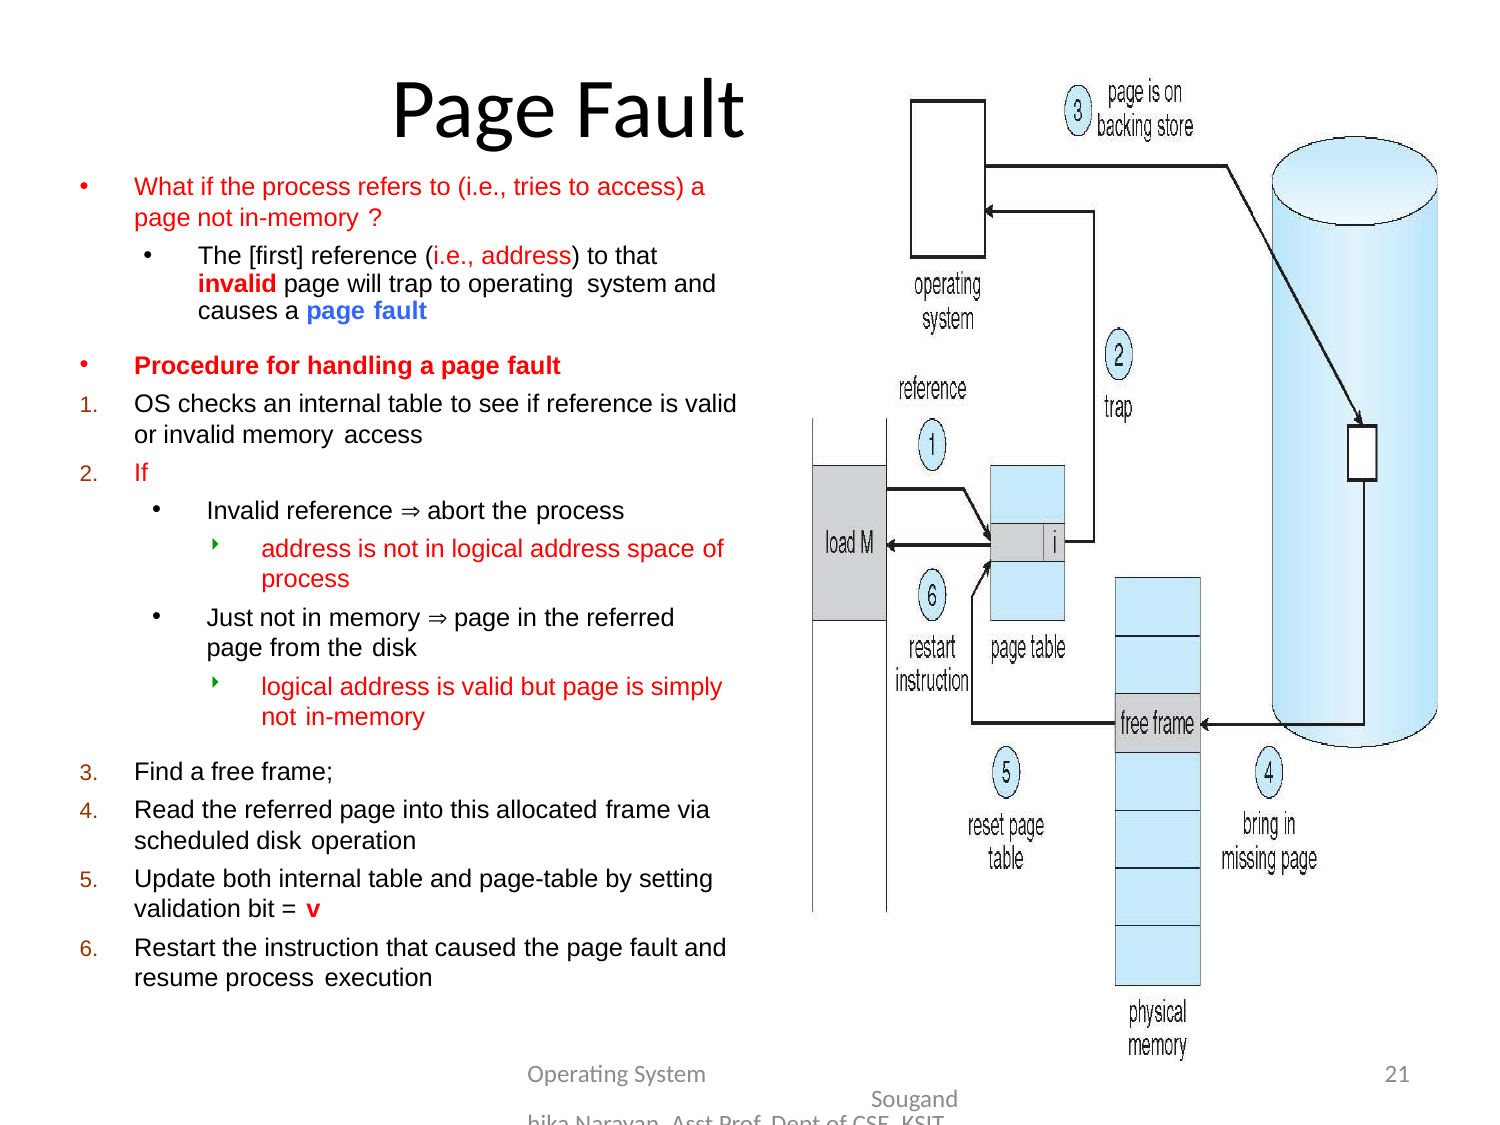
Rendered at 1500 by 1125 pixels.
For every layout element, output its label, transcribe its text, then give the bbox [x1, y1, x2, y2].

title Page Fault [75, 45, 1063, 163]
footer Operating System Sougandhika Narayan, Asst Prof, Dept of CSE, KSIT [512, 1042, 988, 1103]
slide_number 21 [1074, 1063, 1425, 1103]
list What if the process refers to (i.e., tries to access) a page not in-memory ? The [first] reference (i.e., address) to that invalid page will trap to operating system and causes a page fault Procedure for handling a page fault OS checks an internal table to see if reference is valid or invalid memory access If Invalid reference  abort the process address is not in logical address space of process Just not in memory  page in the referred page from the disk logical address is valid but page is simply not in-memory Find a free frame; Read the referred page into this allocated frame via scheduled disk operation Update both internal table and page-table by setting validation bit = v Restart the instruction that caused the page fault and resume process execution [62, 162, 763, 1005]
text_box [812, 74, 1438, 1063]
